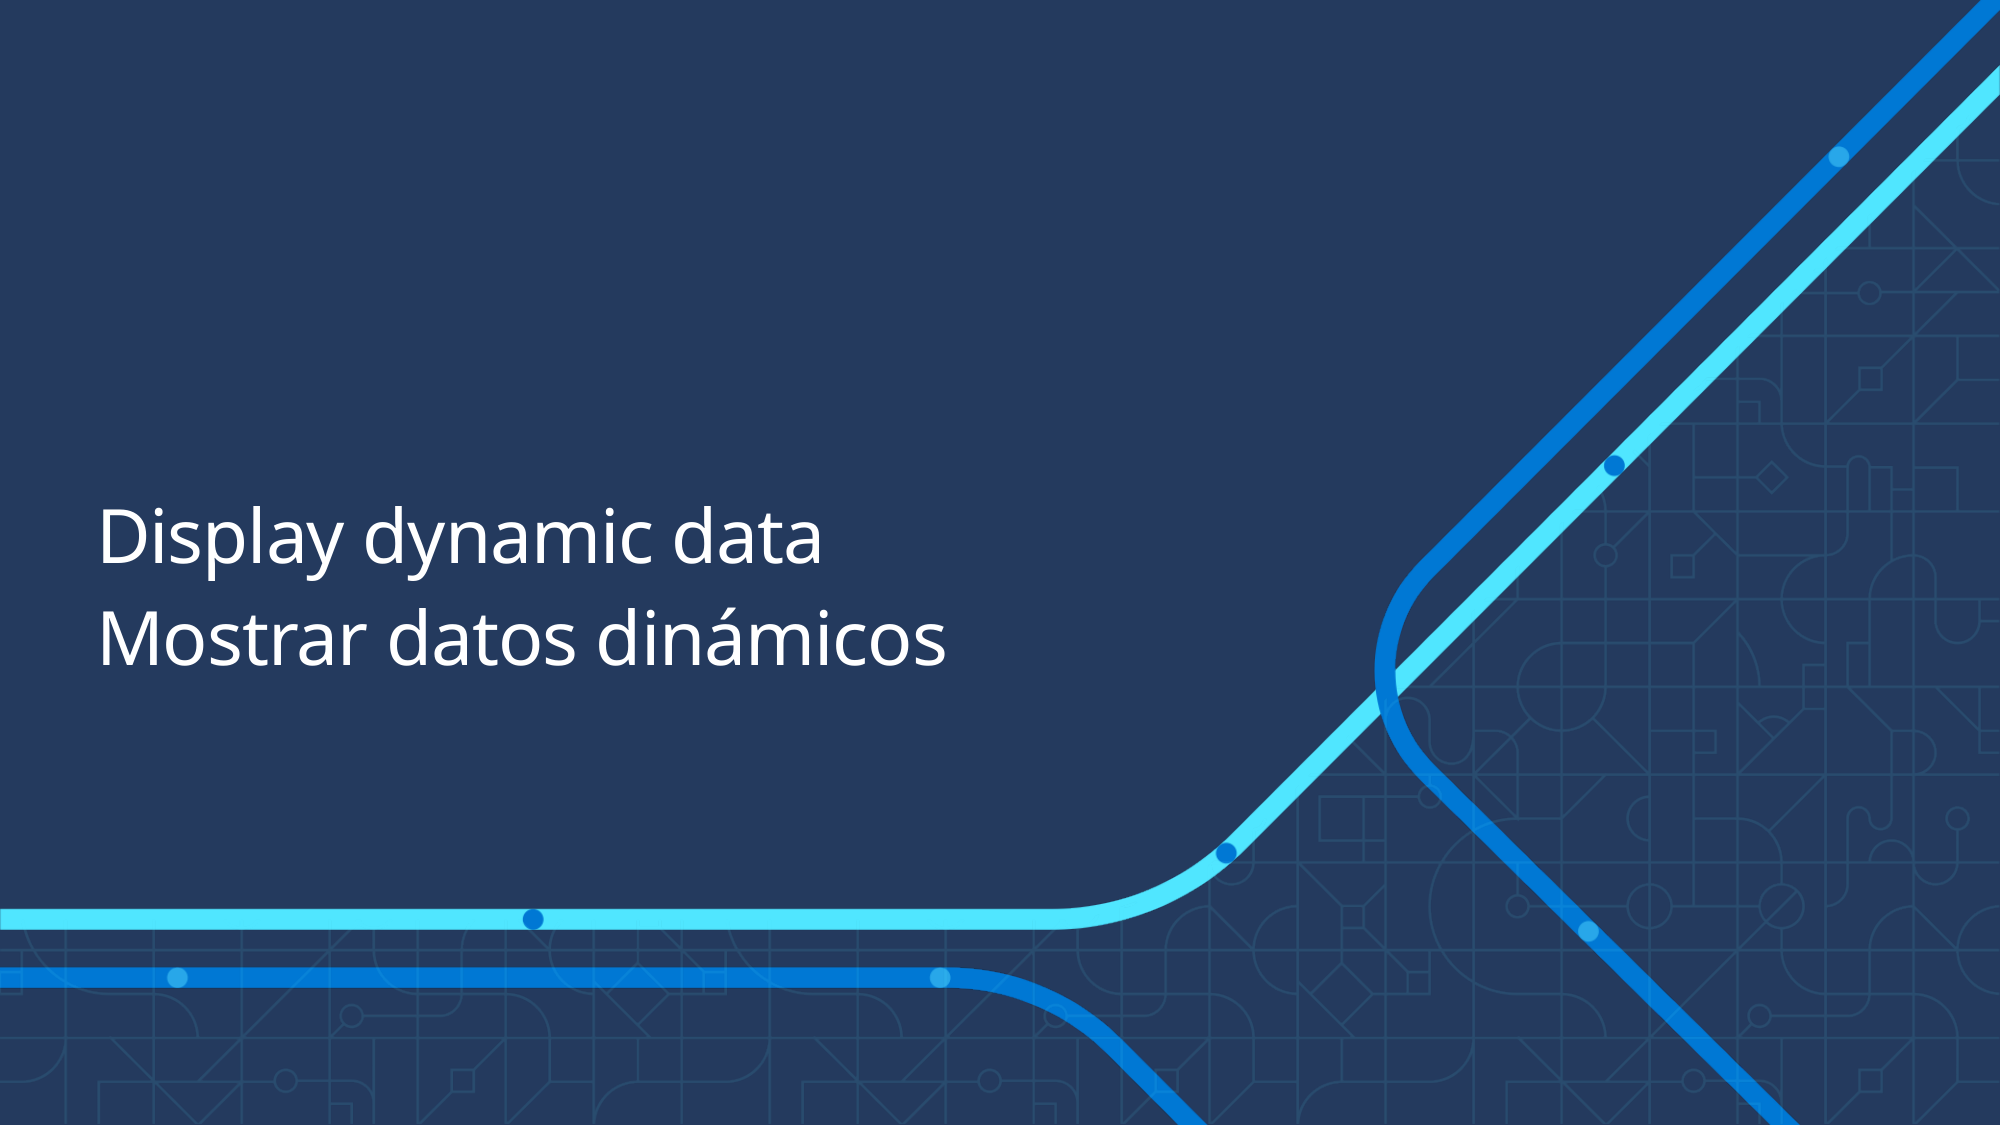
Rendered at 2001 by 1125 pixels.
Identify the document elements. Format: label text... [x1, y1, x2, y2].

text_box Mostrar datos dinámicos [95, 600, 1225, 682]
picture [0, 0, 2000, 1125]
title Display dynamic data [96, 391, 1225, 580]
